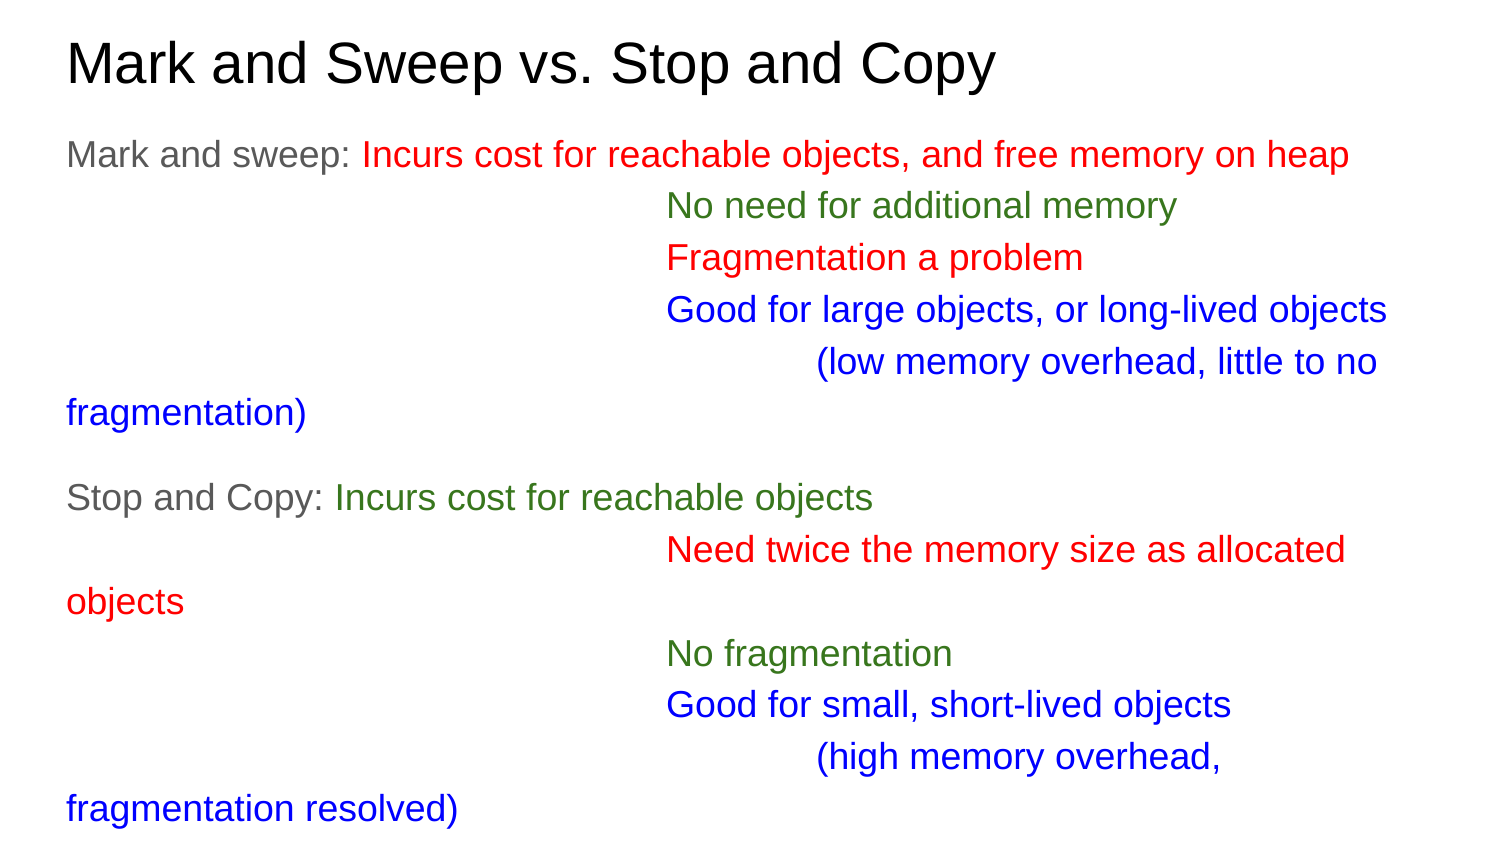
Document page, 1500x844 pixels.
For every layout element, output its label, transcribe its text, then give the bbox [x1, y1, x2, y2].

list Mark and sweep: Incurs cost for reachable objects, and free memory on heap No need for additional memory Fragmentation a problem Good for large objects, or long-lived objects (low memory overhead, little to no fragmentation) Stop and Copy: Incurs cost for reachable objects Need twice the memory size as allocated objects No fragmentation Good for small, short-lived objects (high memory overhead, fragmentation resolved) [51, 107, 1449, 813]
title Mark and Sweep vs. Stop and Copy [51, 10, 1449, 105]
